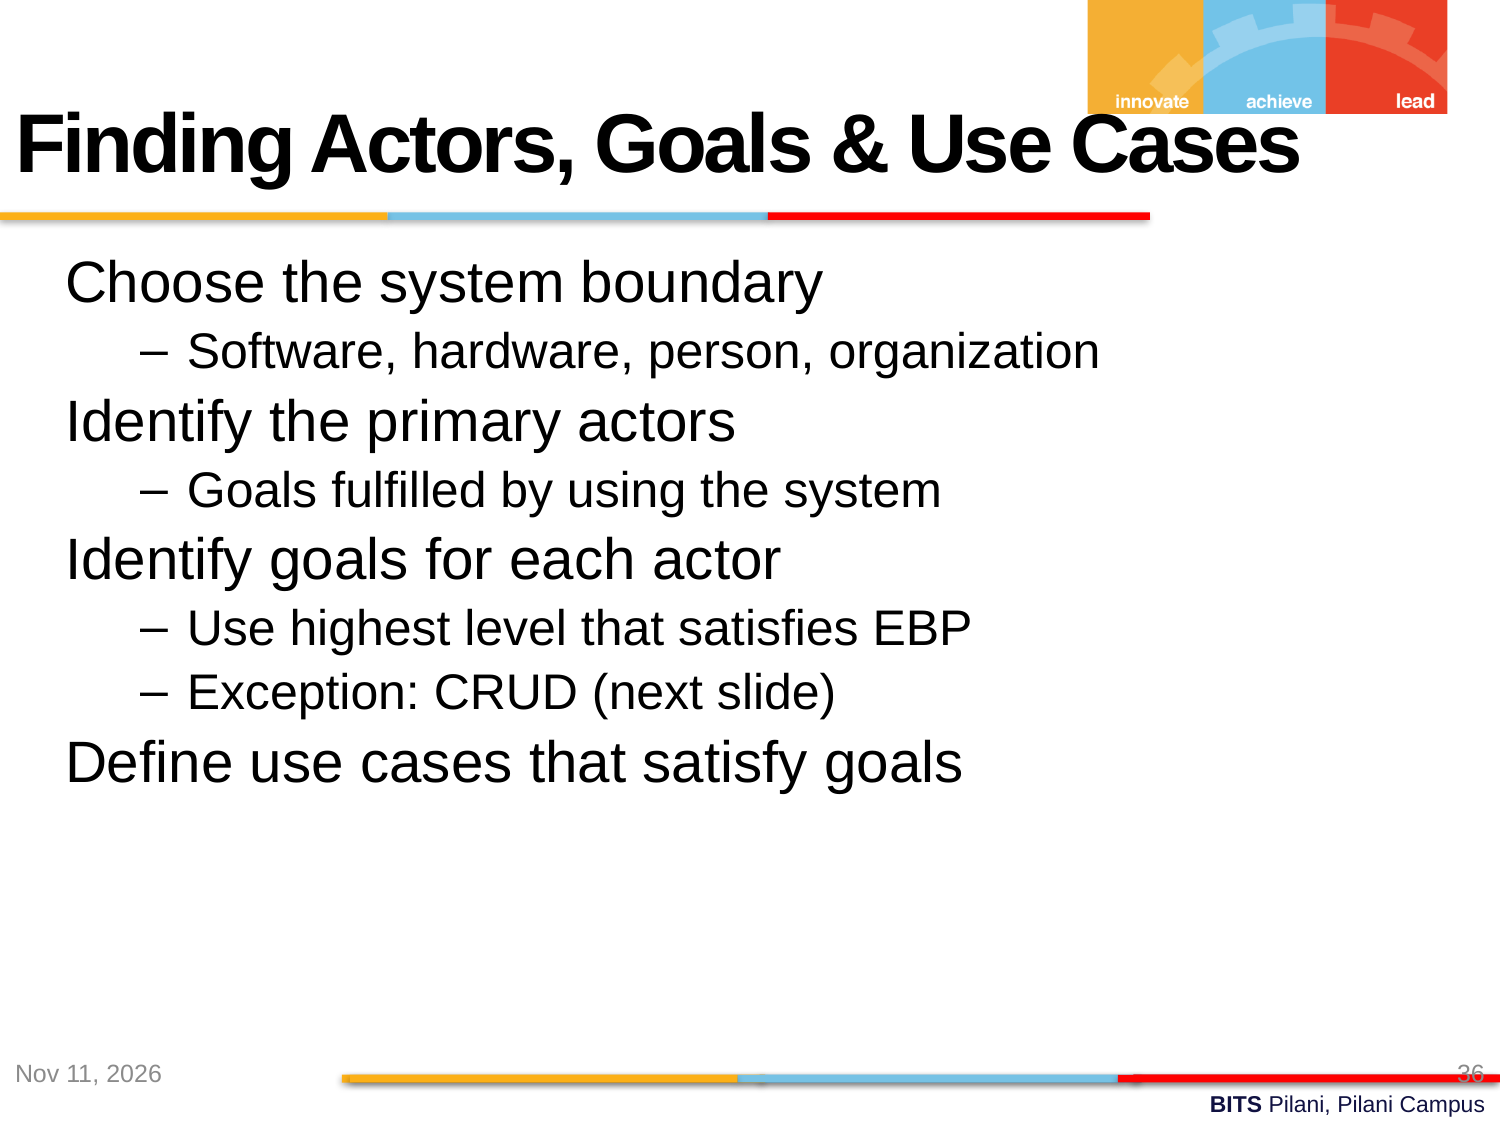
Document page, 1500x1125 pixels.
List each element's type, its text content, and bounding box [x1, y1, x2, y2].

picture [1087, 0, 1448, 114]
slide_number 36 [1149, 1042, 1500, 1103]
list Choose the system boundary Software, hardware, person, organization Identify the primary actors Goals fulfilled by using the system Identify goals for each actor Use highest level that satisfies EBP Exception: CRUD (next slide) Define use cases that satisfy goals [50, 245, 1400, 988]
title Finding Actors, Goals & Use Cases [0, 45, 1350, 233]
slide_number 27-Aug-22 [0, 1042, 350, 1103]
